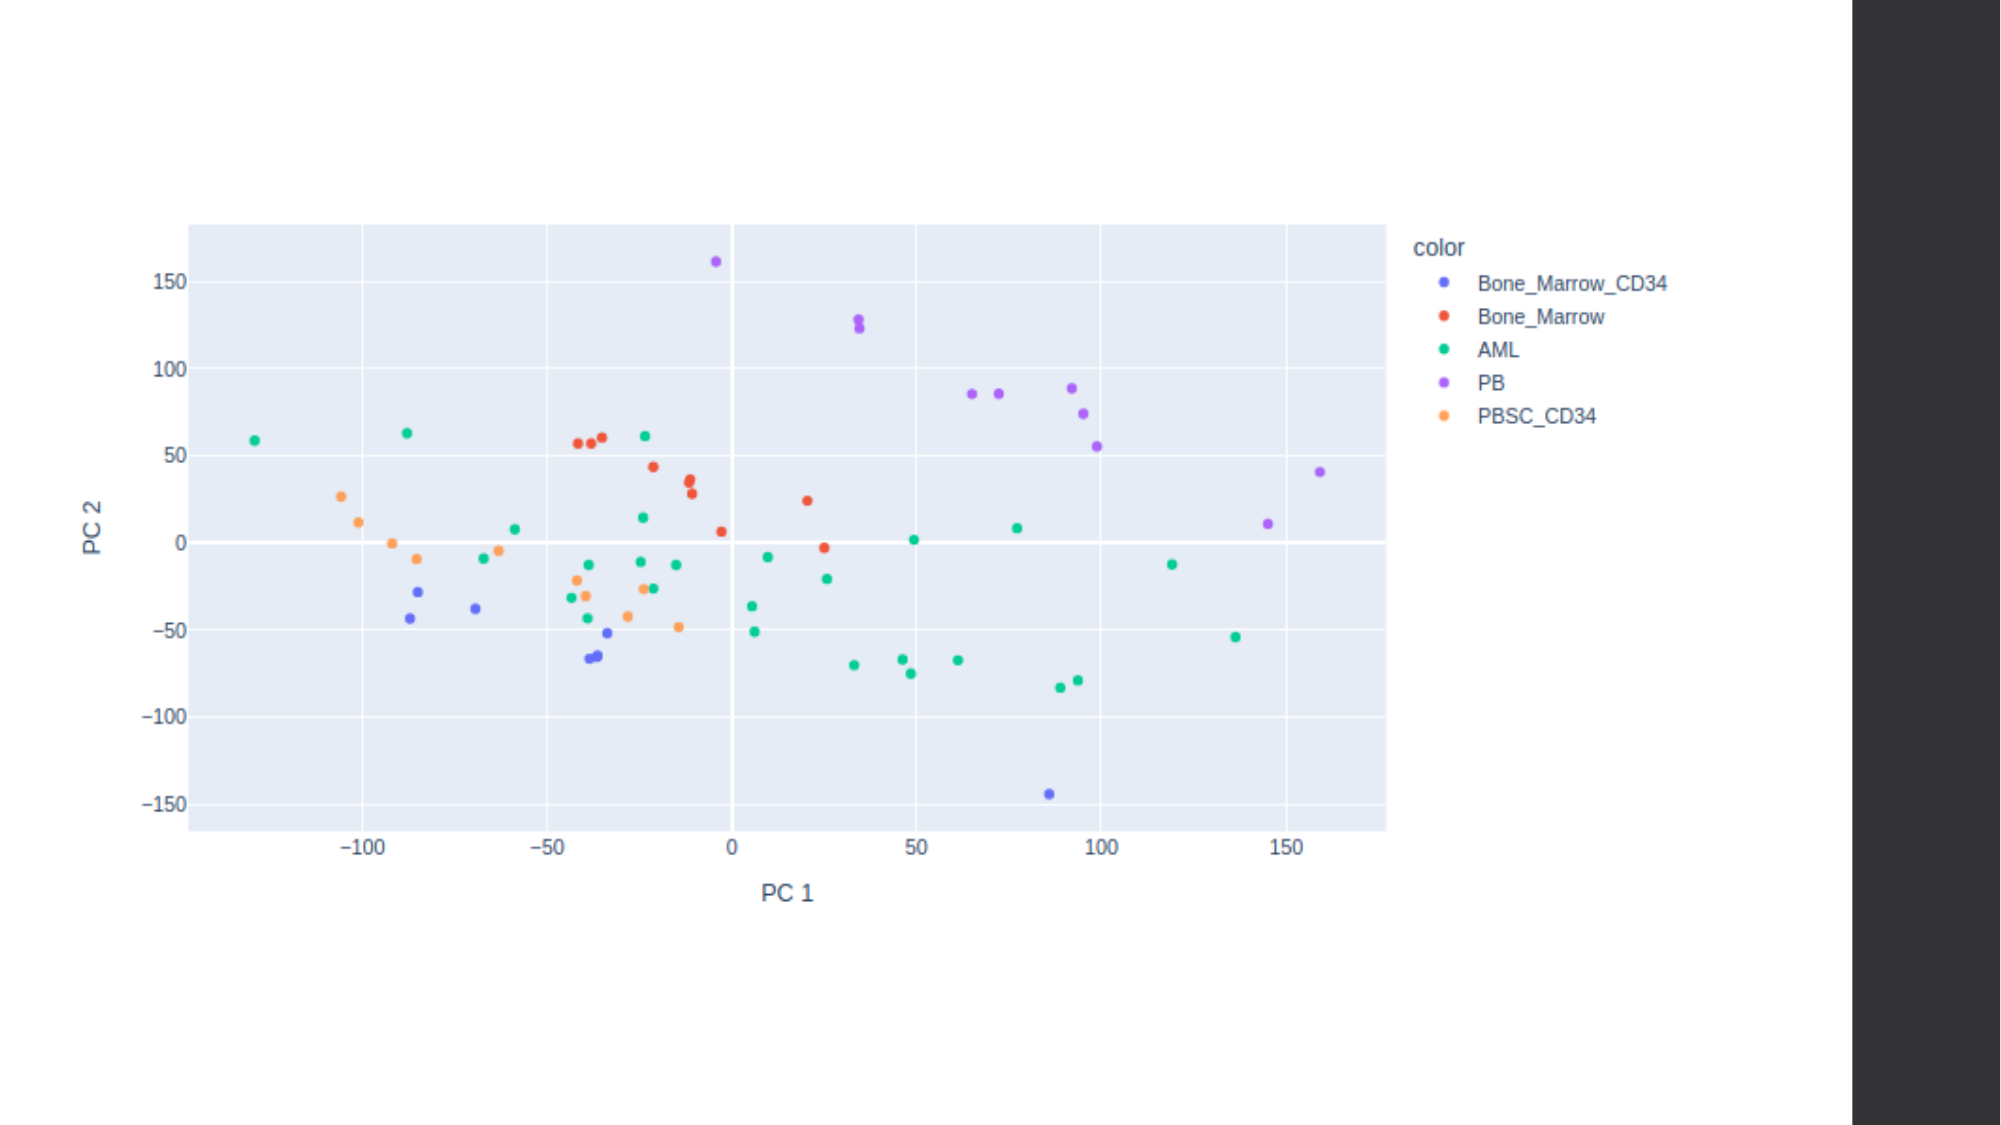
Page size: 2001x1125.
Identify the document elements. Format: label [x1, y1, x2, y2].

list [58, 187, 1721, 937]
